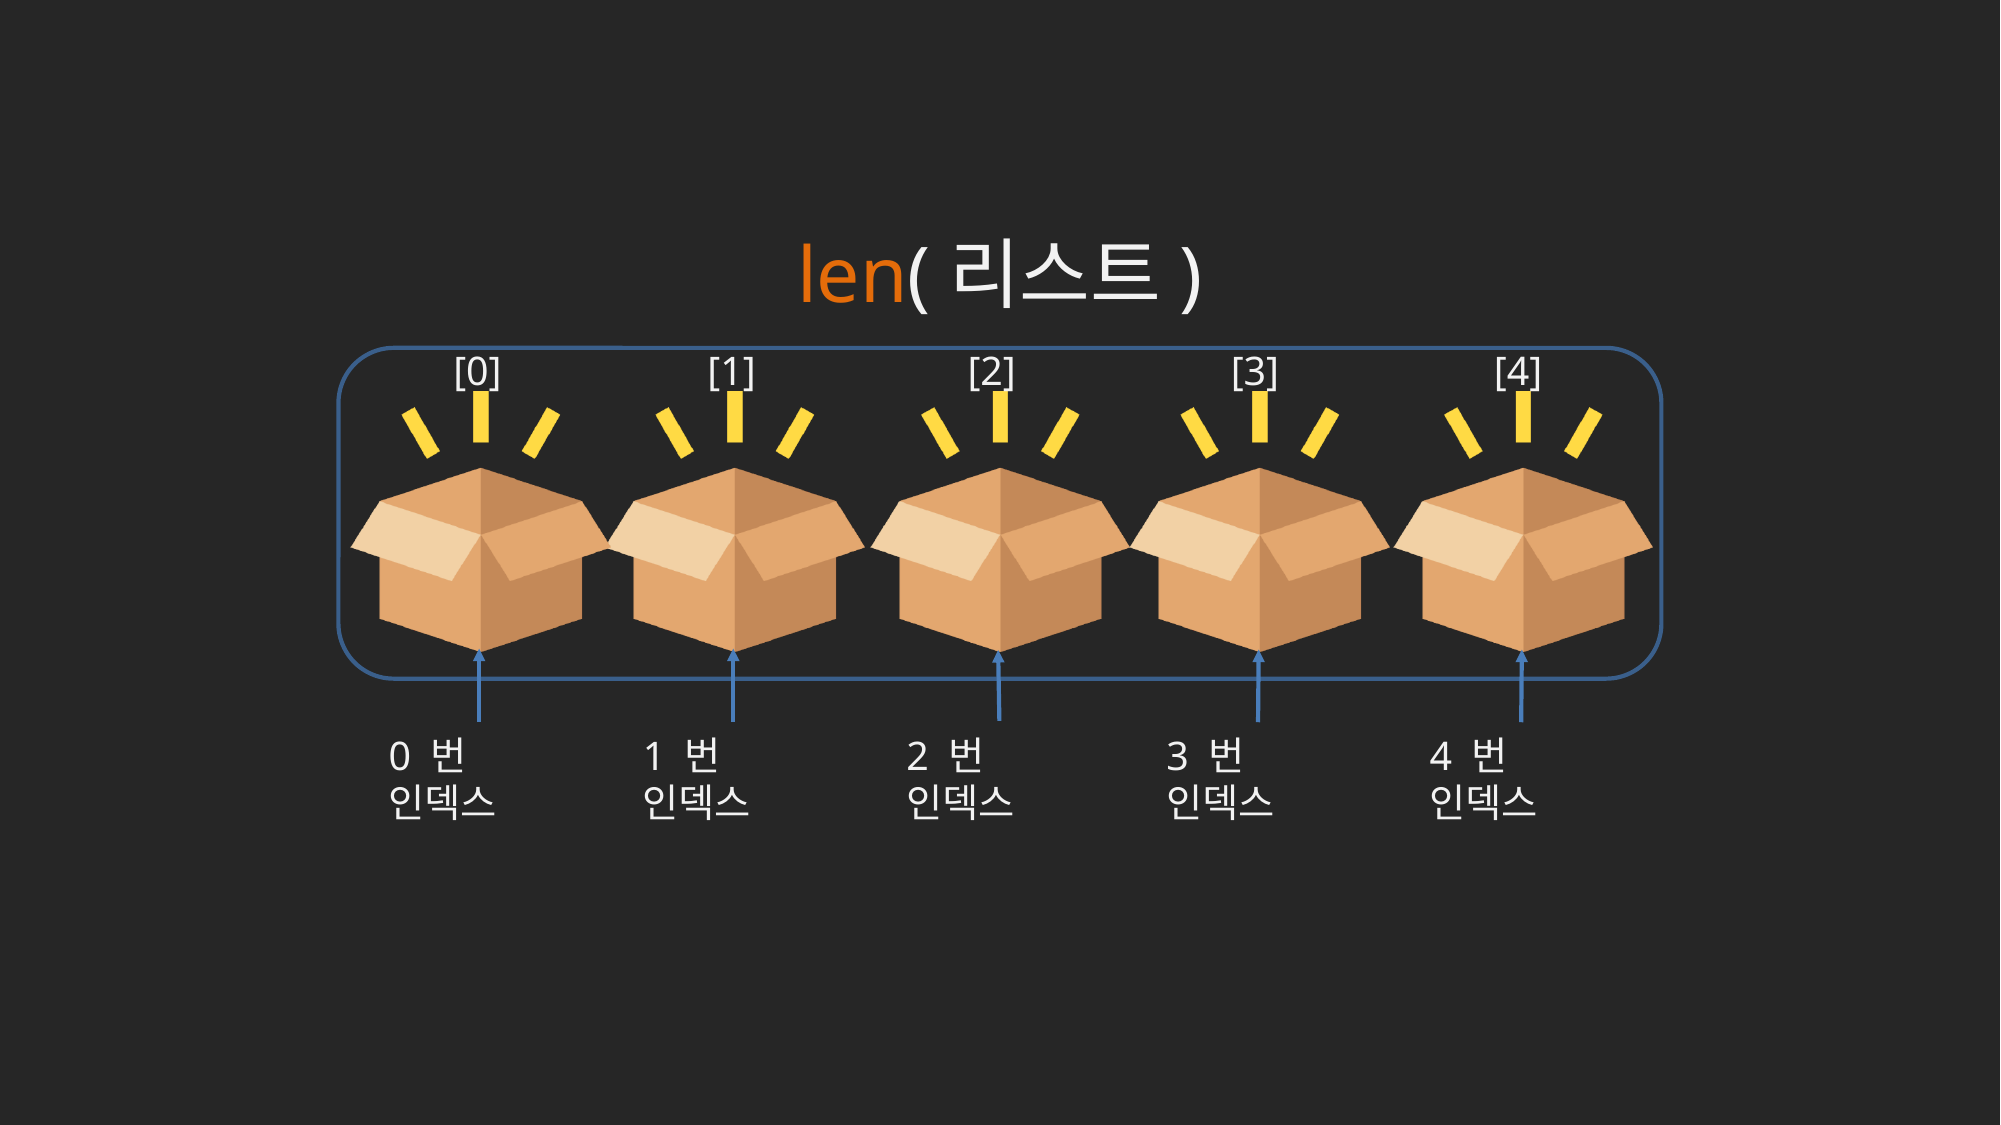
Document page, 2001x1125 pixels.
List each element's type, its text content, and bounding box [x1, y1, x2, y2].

text_box len(리스트) [782, 218, 1218, 326]
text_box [338, 338, 1662, 787]
